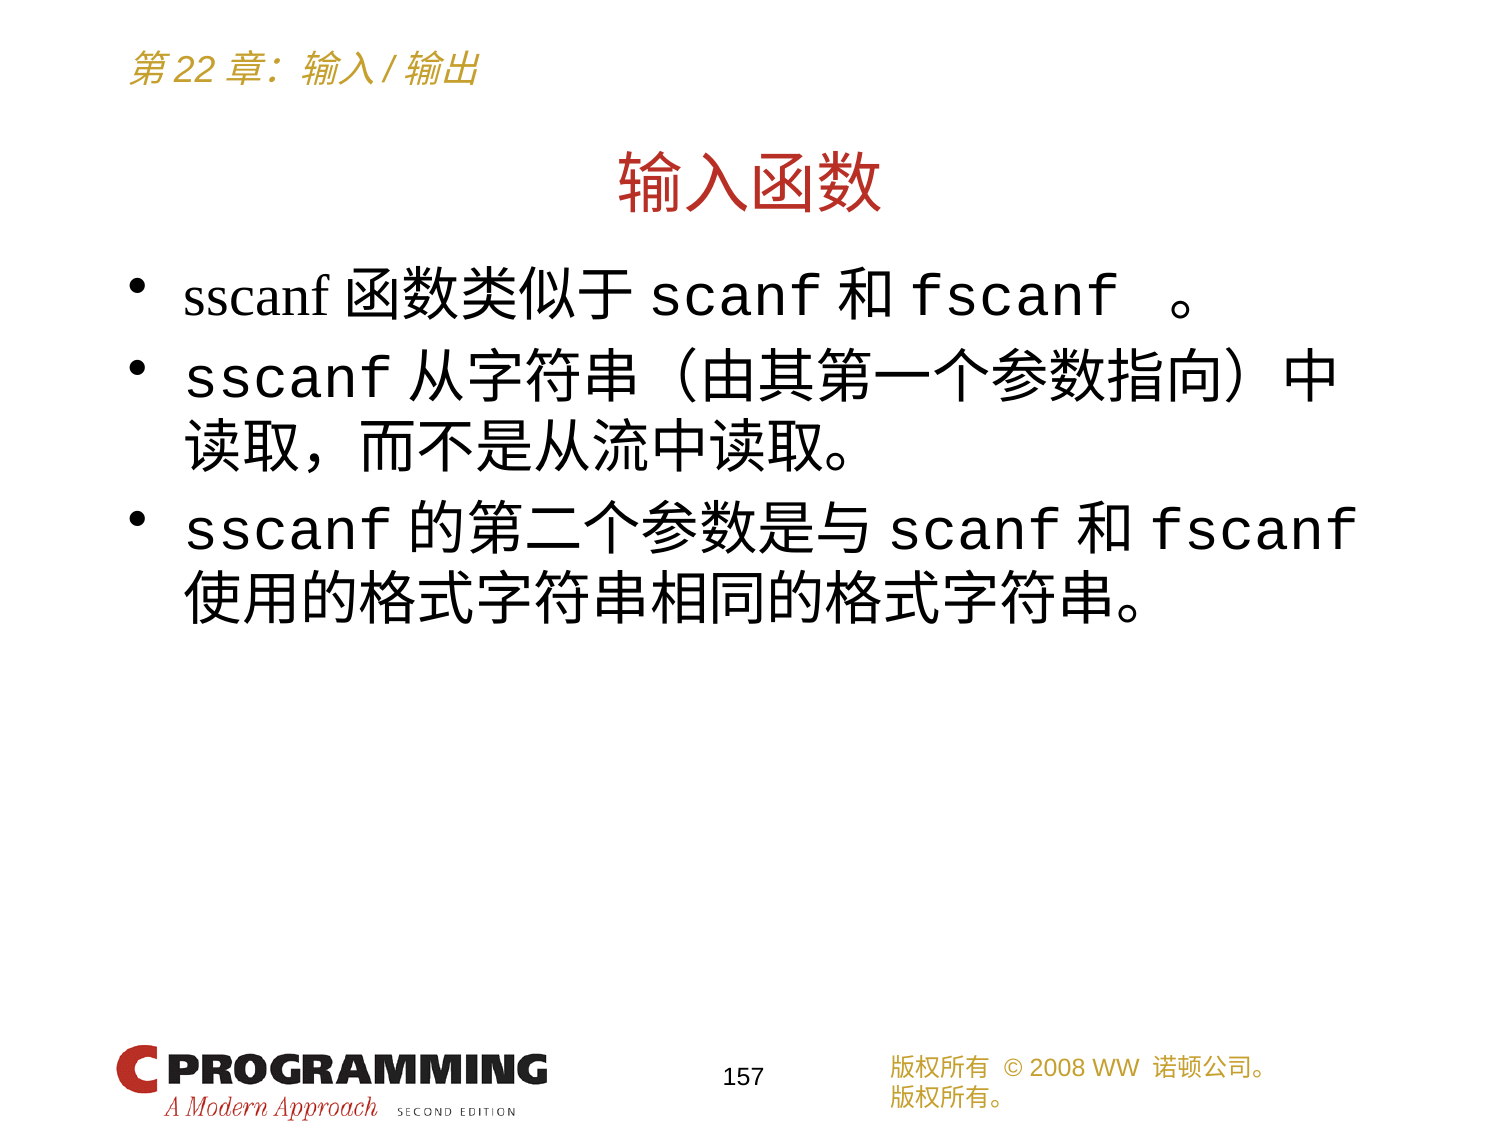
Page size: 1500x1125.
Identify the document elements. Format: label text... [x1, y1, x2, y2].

picture [112, 1041, 550, 1123]
title 输入函数 [112, 125, 1388, 238]
footer 版权所有 © 2008 WW 诺顿公司。 版权所有。 [874, 1043, 1388, 1119]
list sscanf函数类似于scanf和fscanf 。 sscanf从字符串（由其第一个参数指向）中读取，而不是从流中读取。 sscanf的第二个参数是与scanf和fscanf使用的格式字符串相同的格式字符串。 [112, 249, 1388, 1038]
slide_number 157 [687, 1049, 801, 1101]
